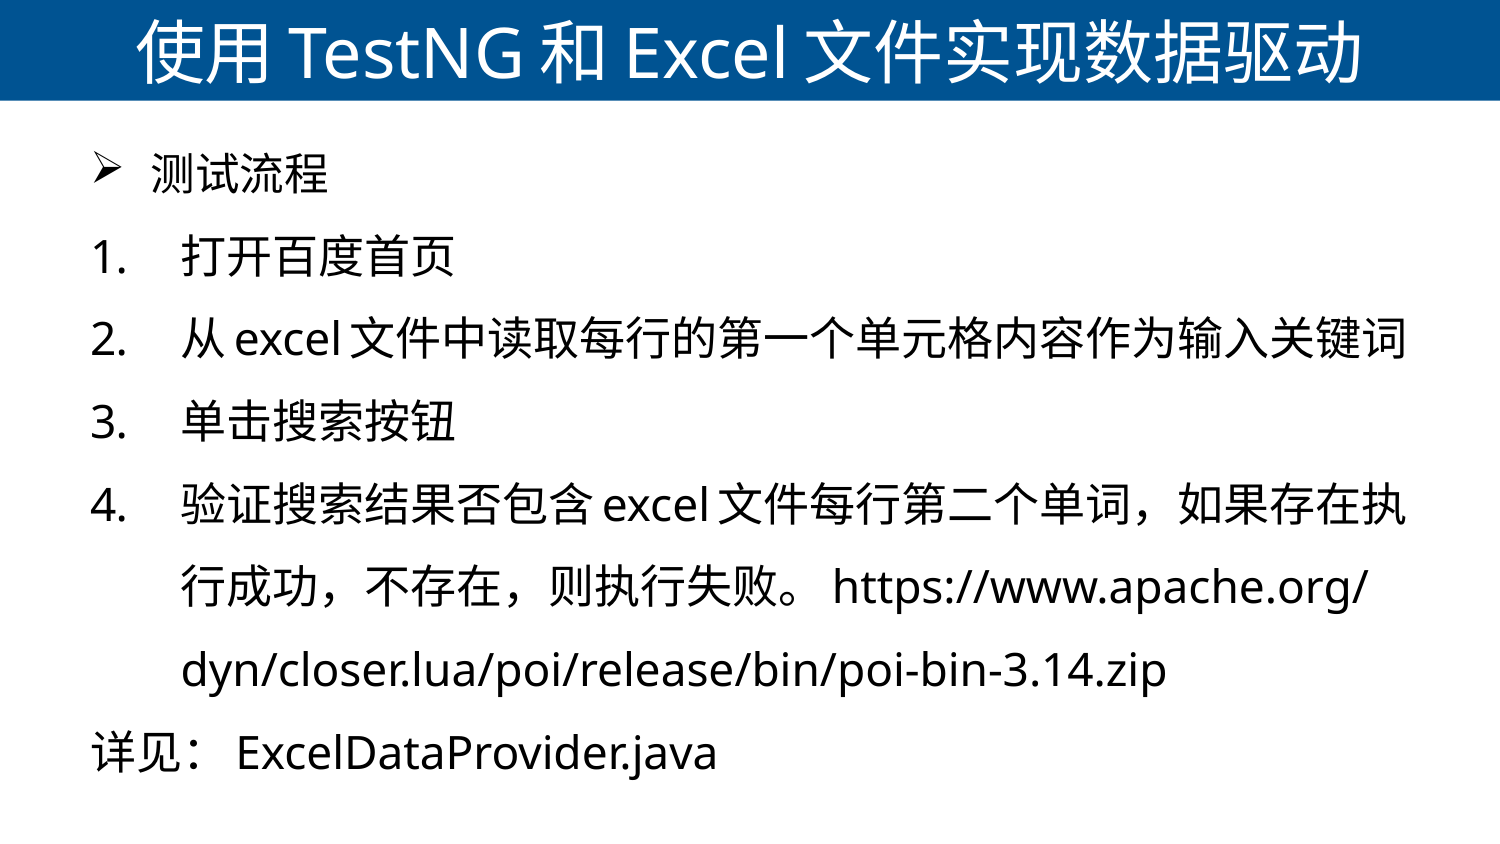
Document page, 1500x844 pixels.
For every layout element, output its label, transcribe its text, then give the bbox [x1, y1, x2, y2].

title 使用TestNG和Excel文件实现数据驱动 [0, 0, 1500, 101]
list 测试流程 打开百度首页 从excel文件中读取每行的第一个单元格内容作为输入关键词 单击搜索按钮 验证搜索结果否包含excel文件每行第二个单词，如果存在执行成功，不存在，则执行失败。https://www.apache.org/dyn/closer.lua/poi/release/bin/poi-bin-3.14.zip 详见：ExcelDataProvider.java [75, 138, 1426, 844]
